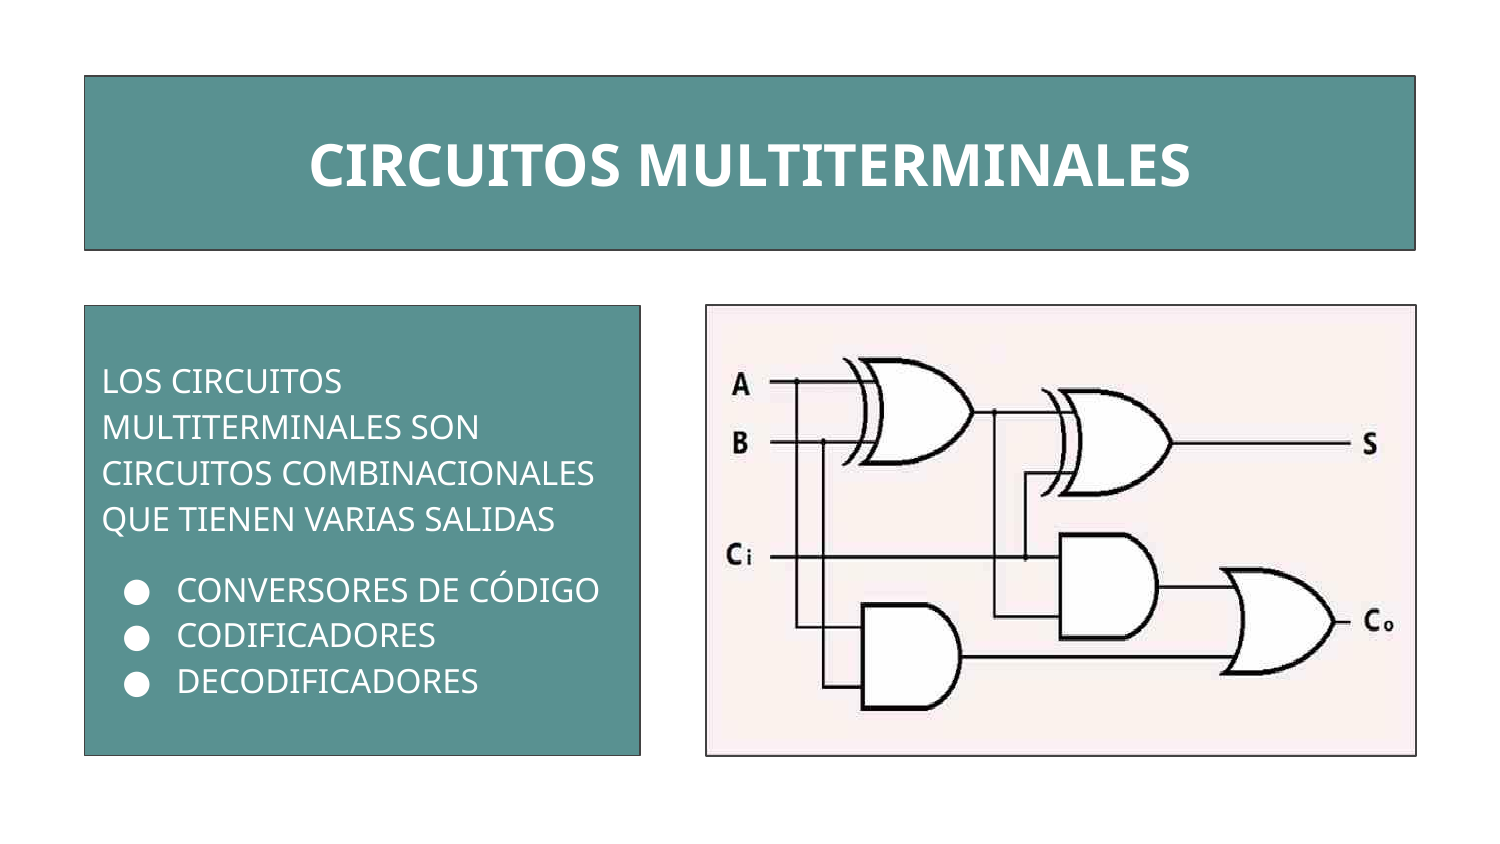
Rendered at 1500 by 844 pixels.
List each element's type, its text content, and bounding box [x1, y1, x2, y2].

text_box [84, 305, 641, 756]
text_box [84, 76, 1416, 251]
list LOS CIRCUITOS MULTITERMINALES SON CIRCUITOS COMBINACIONALES QUE TIENEN VARIAS SALIDAS CONVERSORES DE CÓDIGO CODIFICADORES DECODIFICADORES [86, 339, 639, 583]
picture [706, 305, 1416, 756]
title CIRCUITOS MULTITERMINALES [88, 81, 1412, 246]
